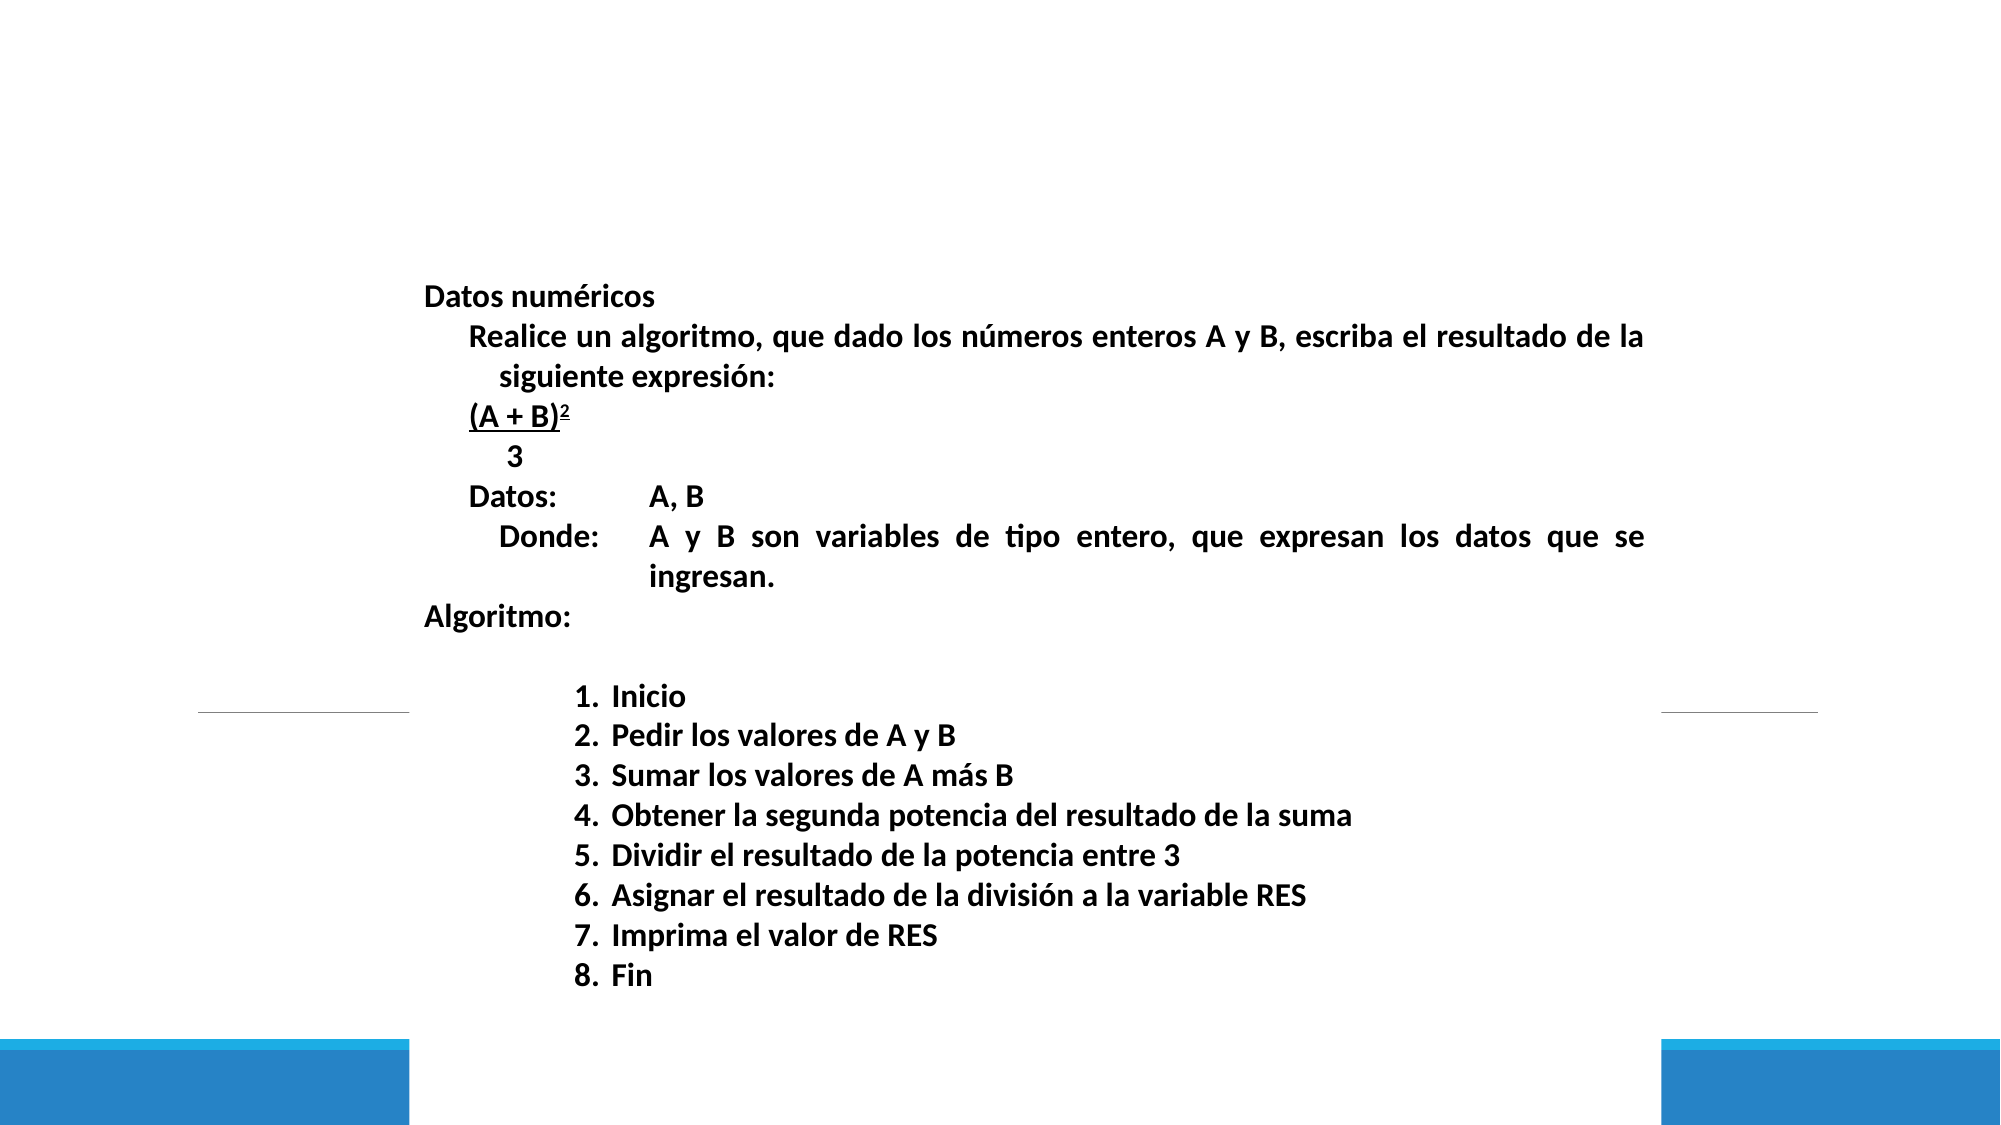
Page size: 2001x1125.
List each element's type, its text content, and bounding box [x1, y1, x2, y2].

text_box Datos numéricos Realice un algoritmo, que dado los números enteros A y B, escriba el resultado de la siguiente expresión: (A + B)2 3 Datos: A, B Donde: A y B son variables de tipo entero, que expresan los datos que se ingresan. Algoritmo: Inicio Pedir los valores de A y B Sumar los valores de A más B Obtener la segunda potencia del resultado de la suma Dividir el resultado de la potencia entre 3 Asignar el resultado de la división a la variable RES Imprima el valor de RES Fin [409, 267, 1662, 1125]
